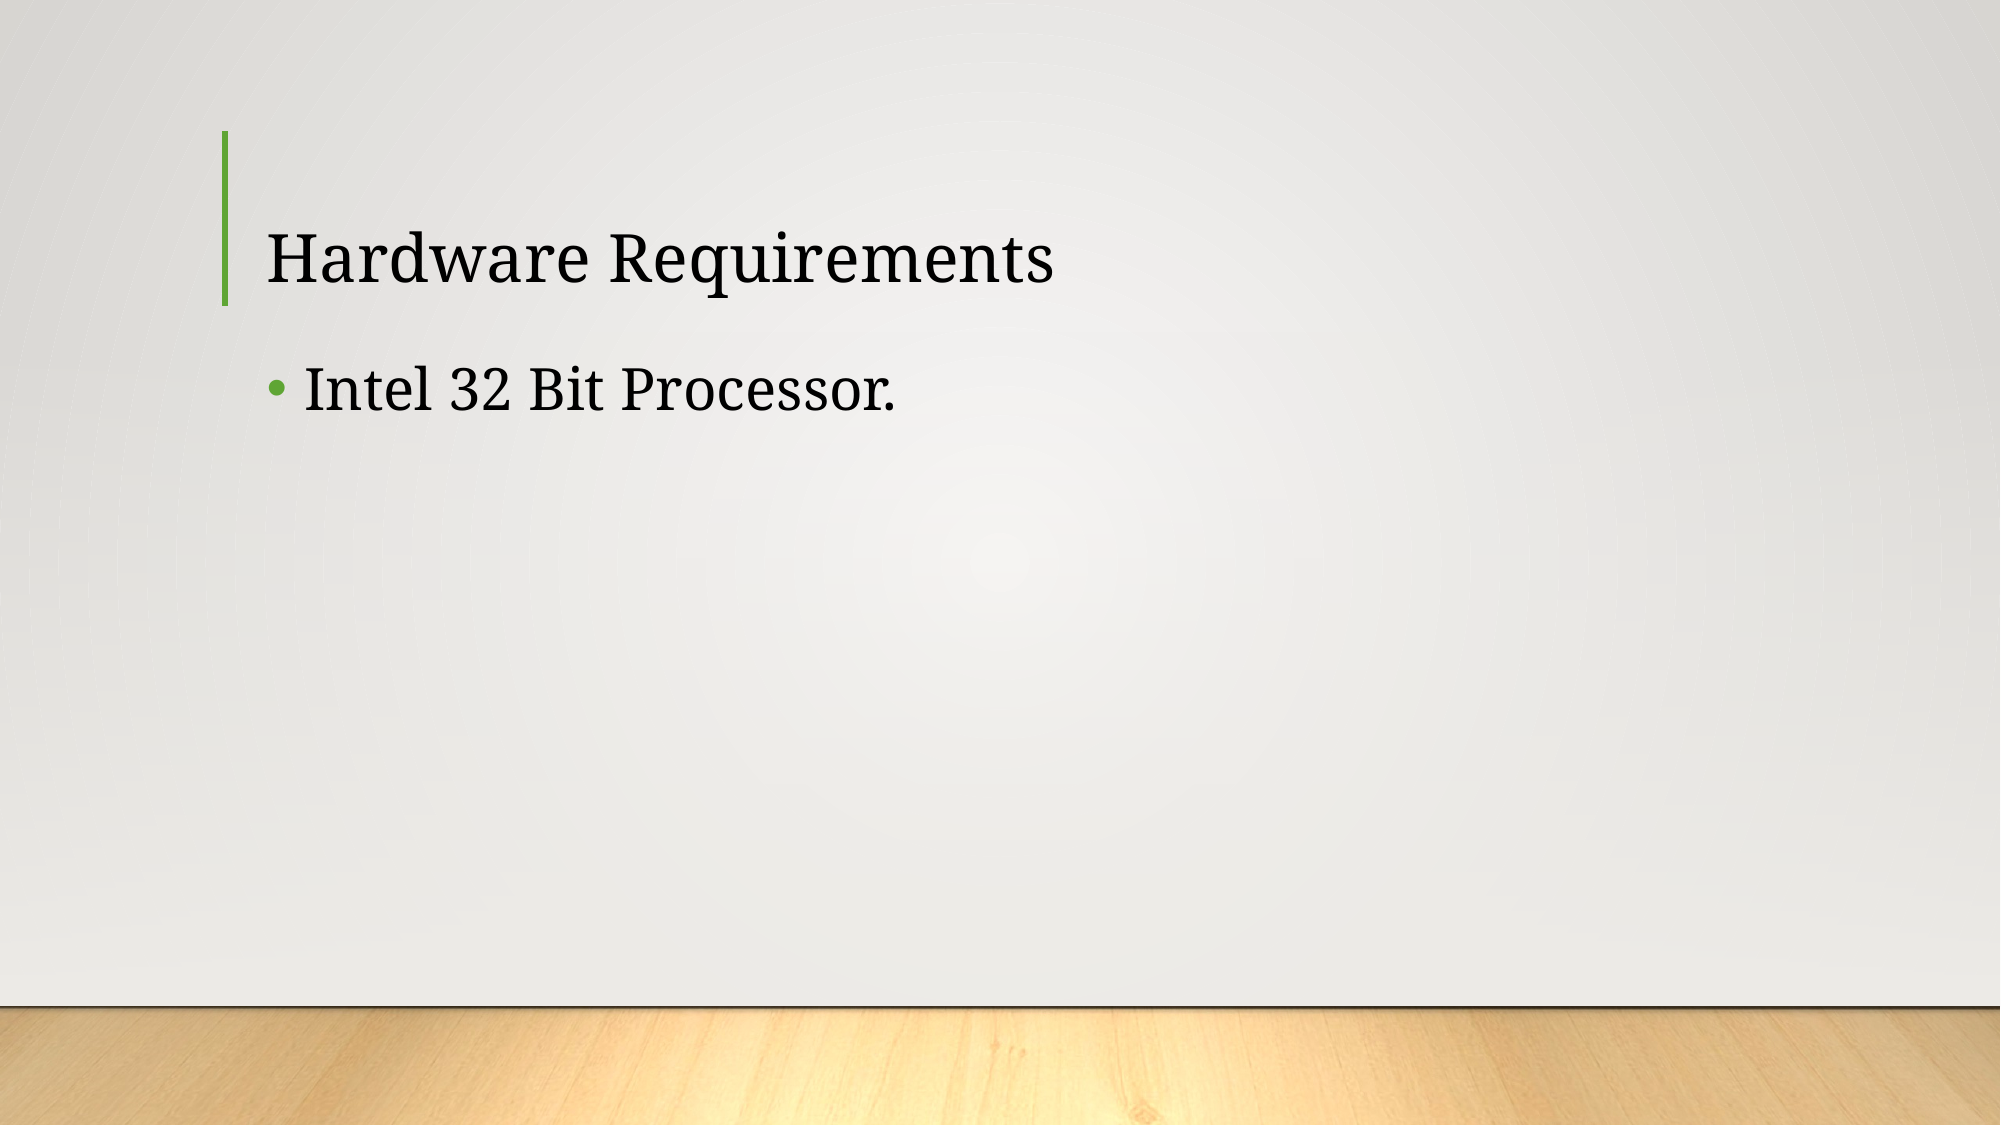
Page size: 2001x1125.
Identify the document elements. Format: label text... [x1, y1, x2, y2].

list Intel 32 Bit Processor. [251, 330, 1814, 897]
picture [0, 1006, 2000, 1125]
title Hardware Requirements [251, 131, 1814, 305]
